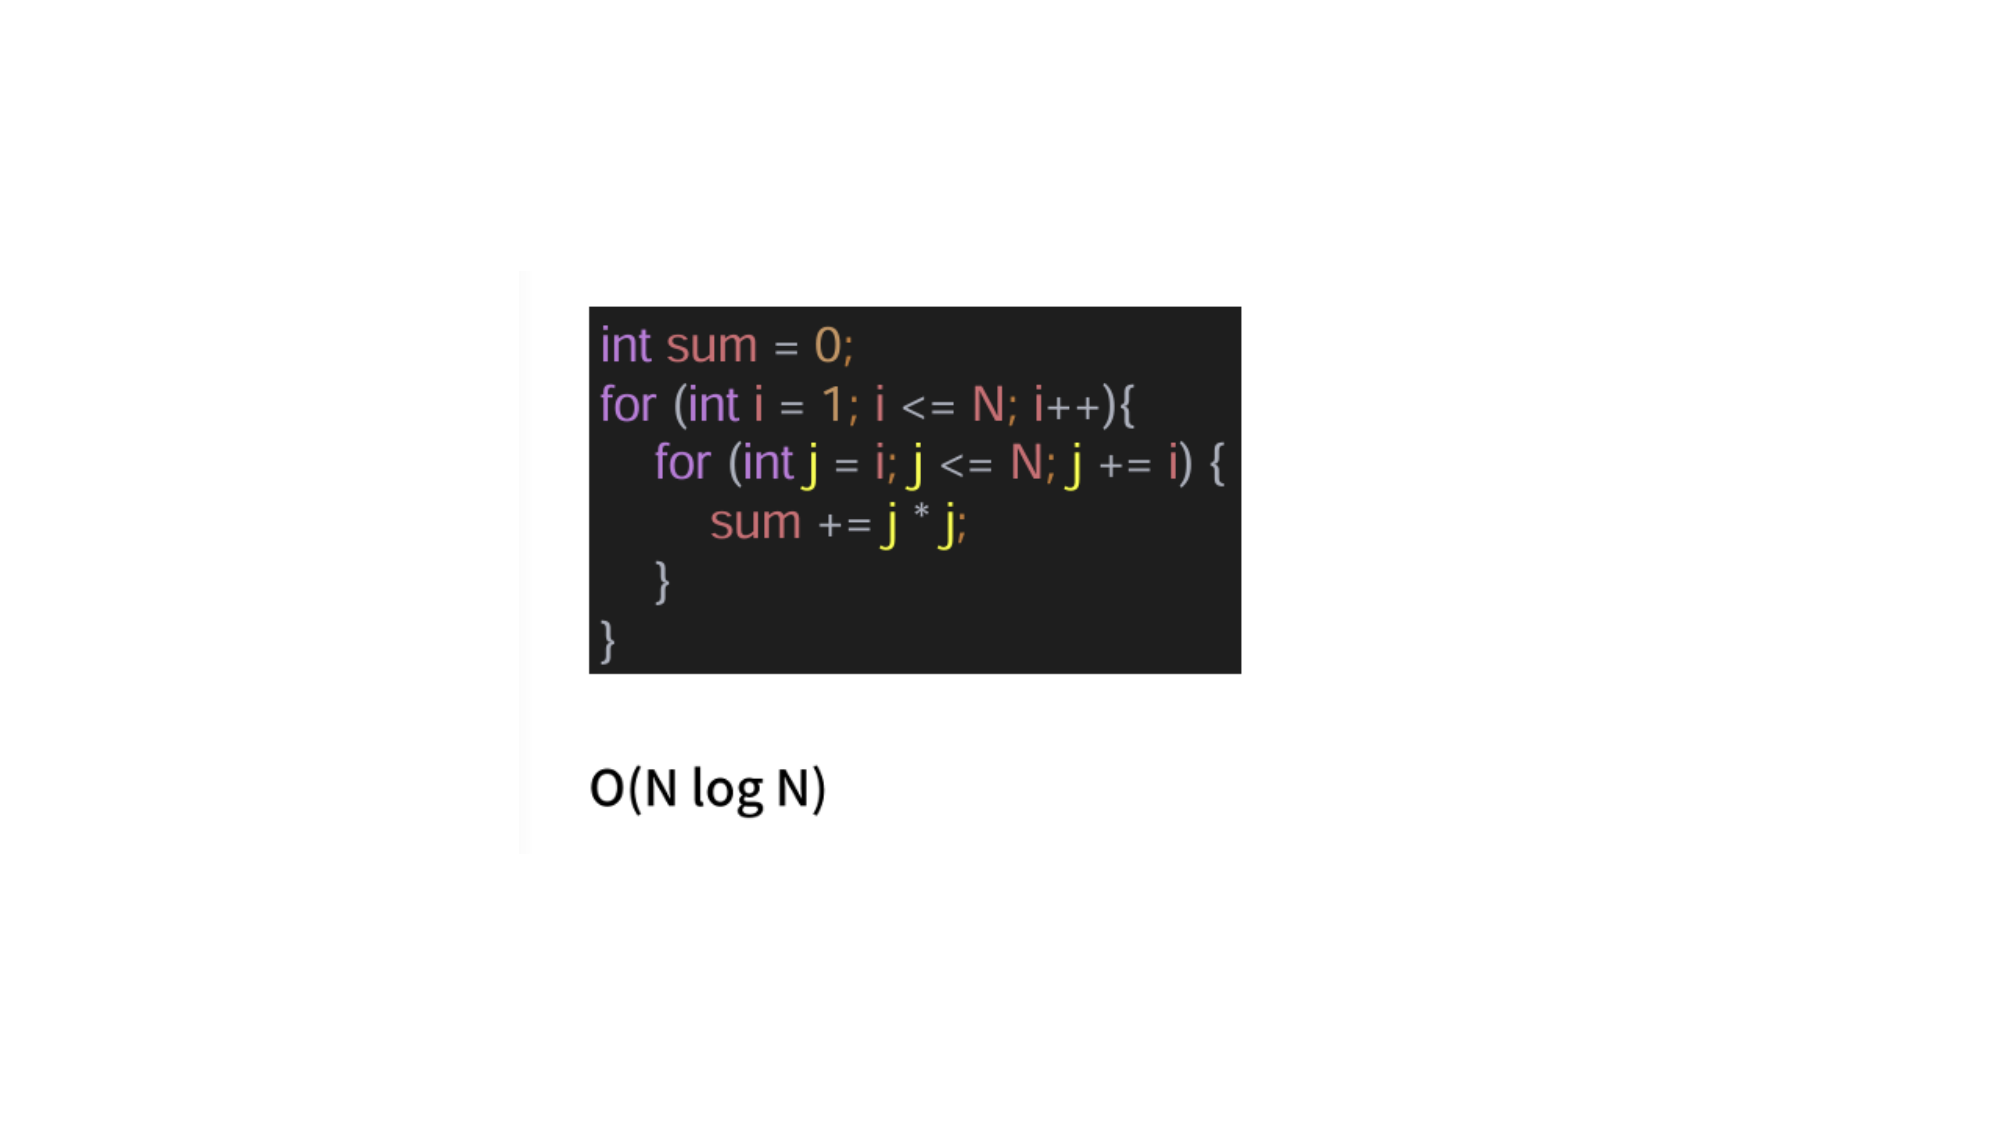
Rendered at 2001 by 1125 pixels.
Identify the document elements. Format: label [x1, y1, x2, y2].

picture [519, 270, 1481, 854]
